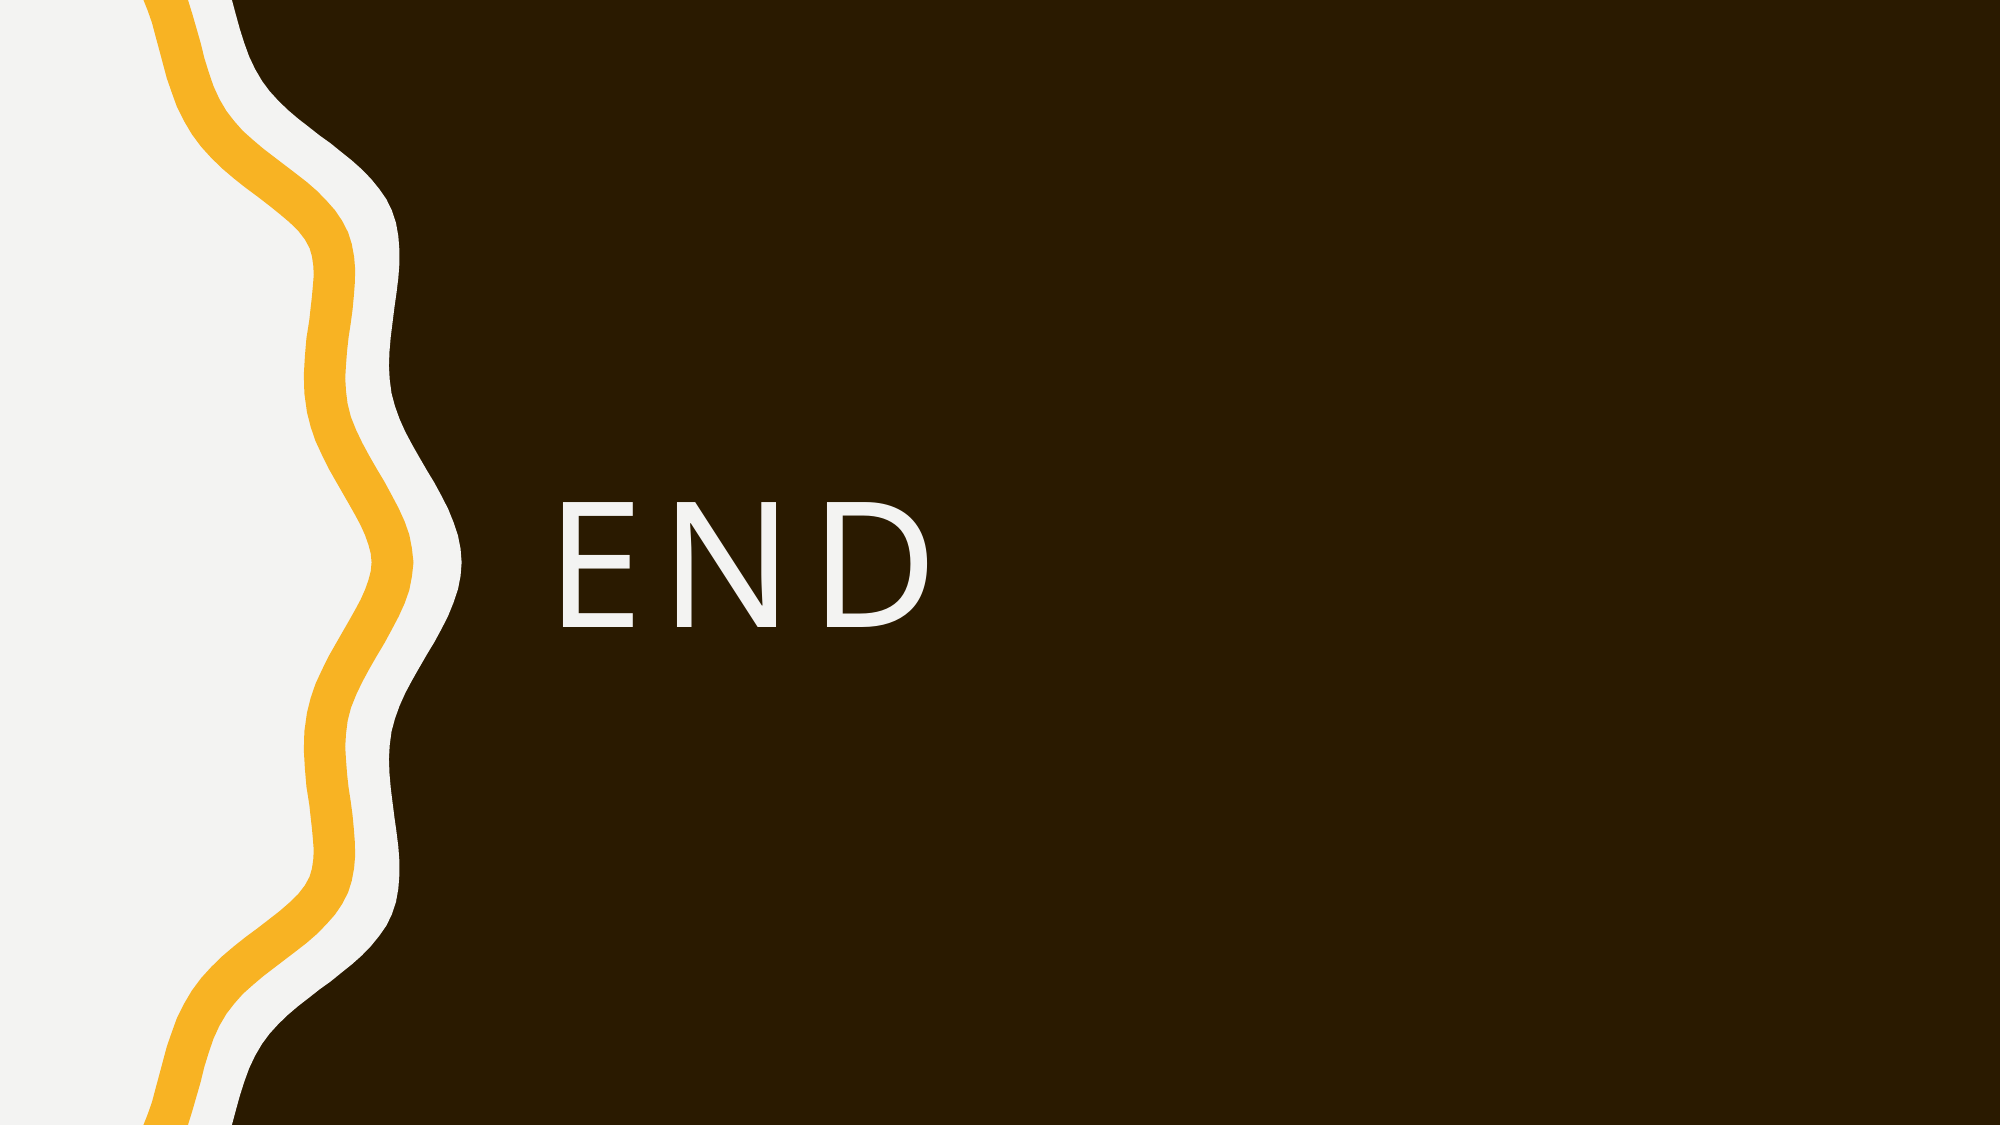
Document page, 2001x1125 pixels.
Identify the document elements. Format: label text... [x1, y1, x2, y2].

title end [531, 176, 1875, 674]
